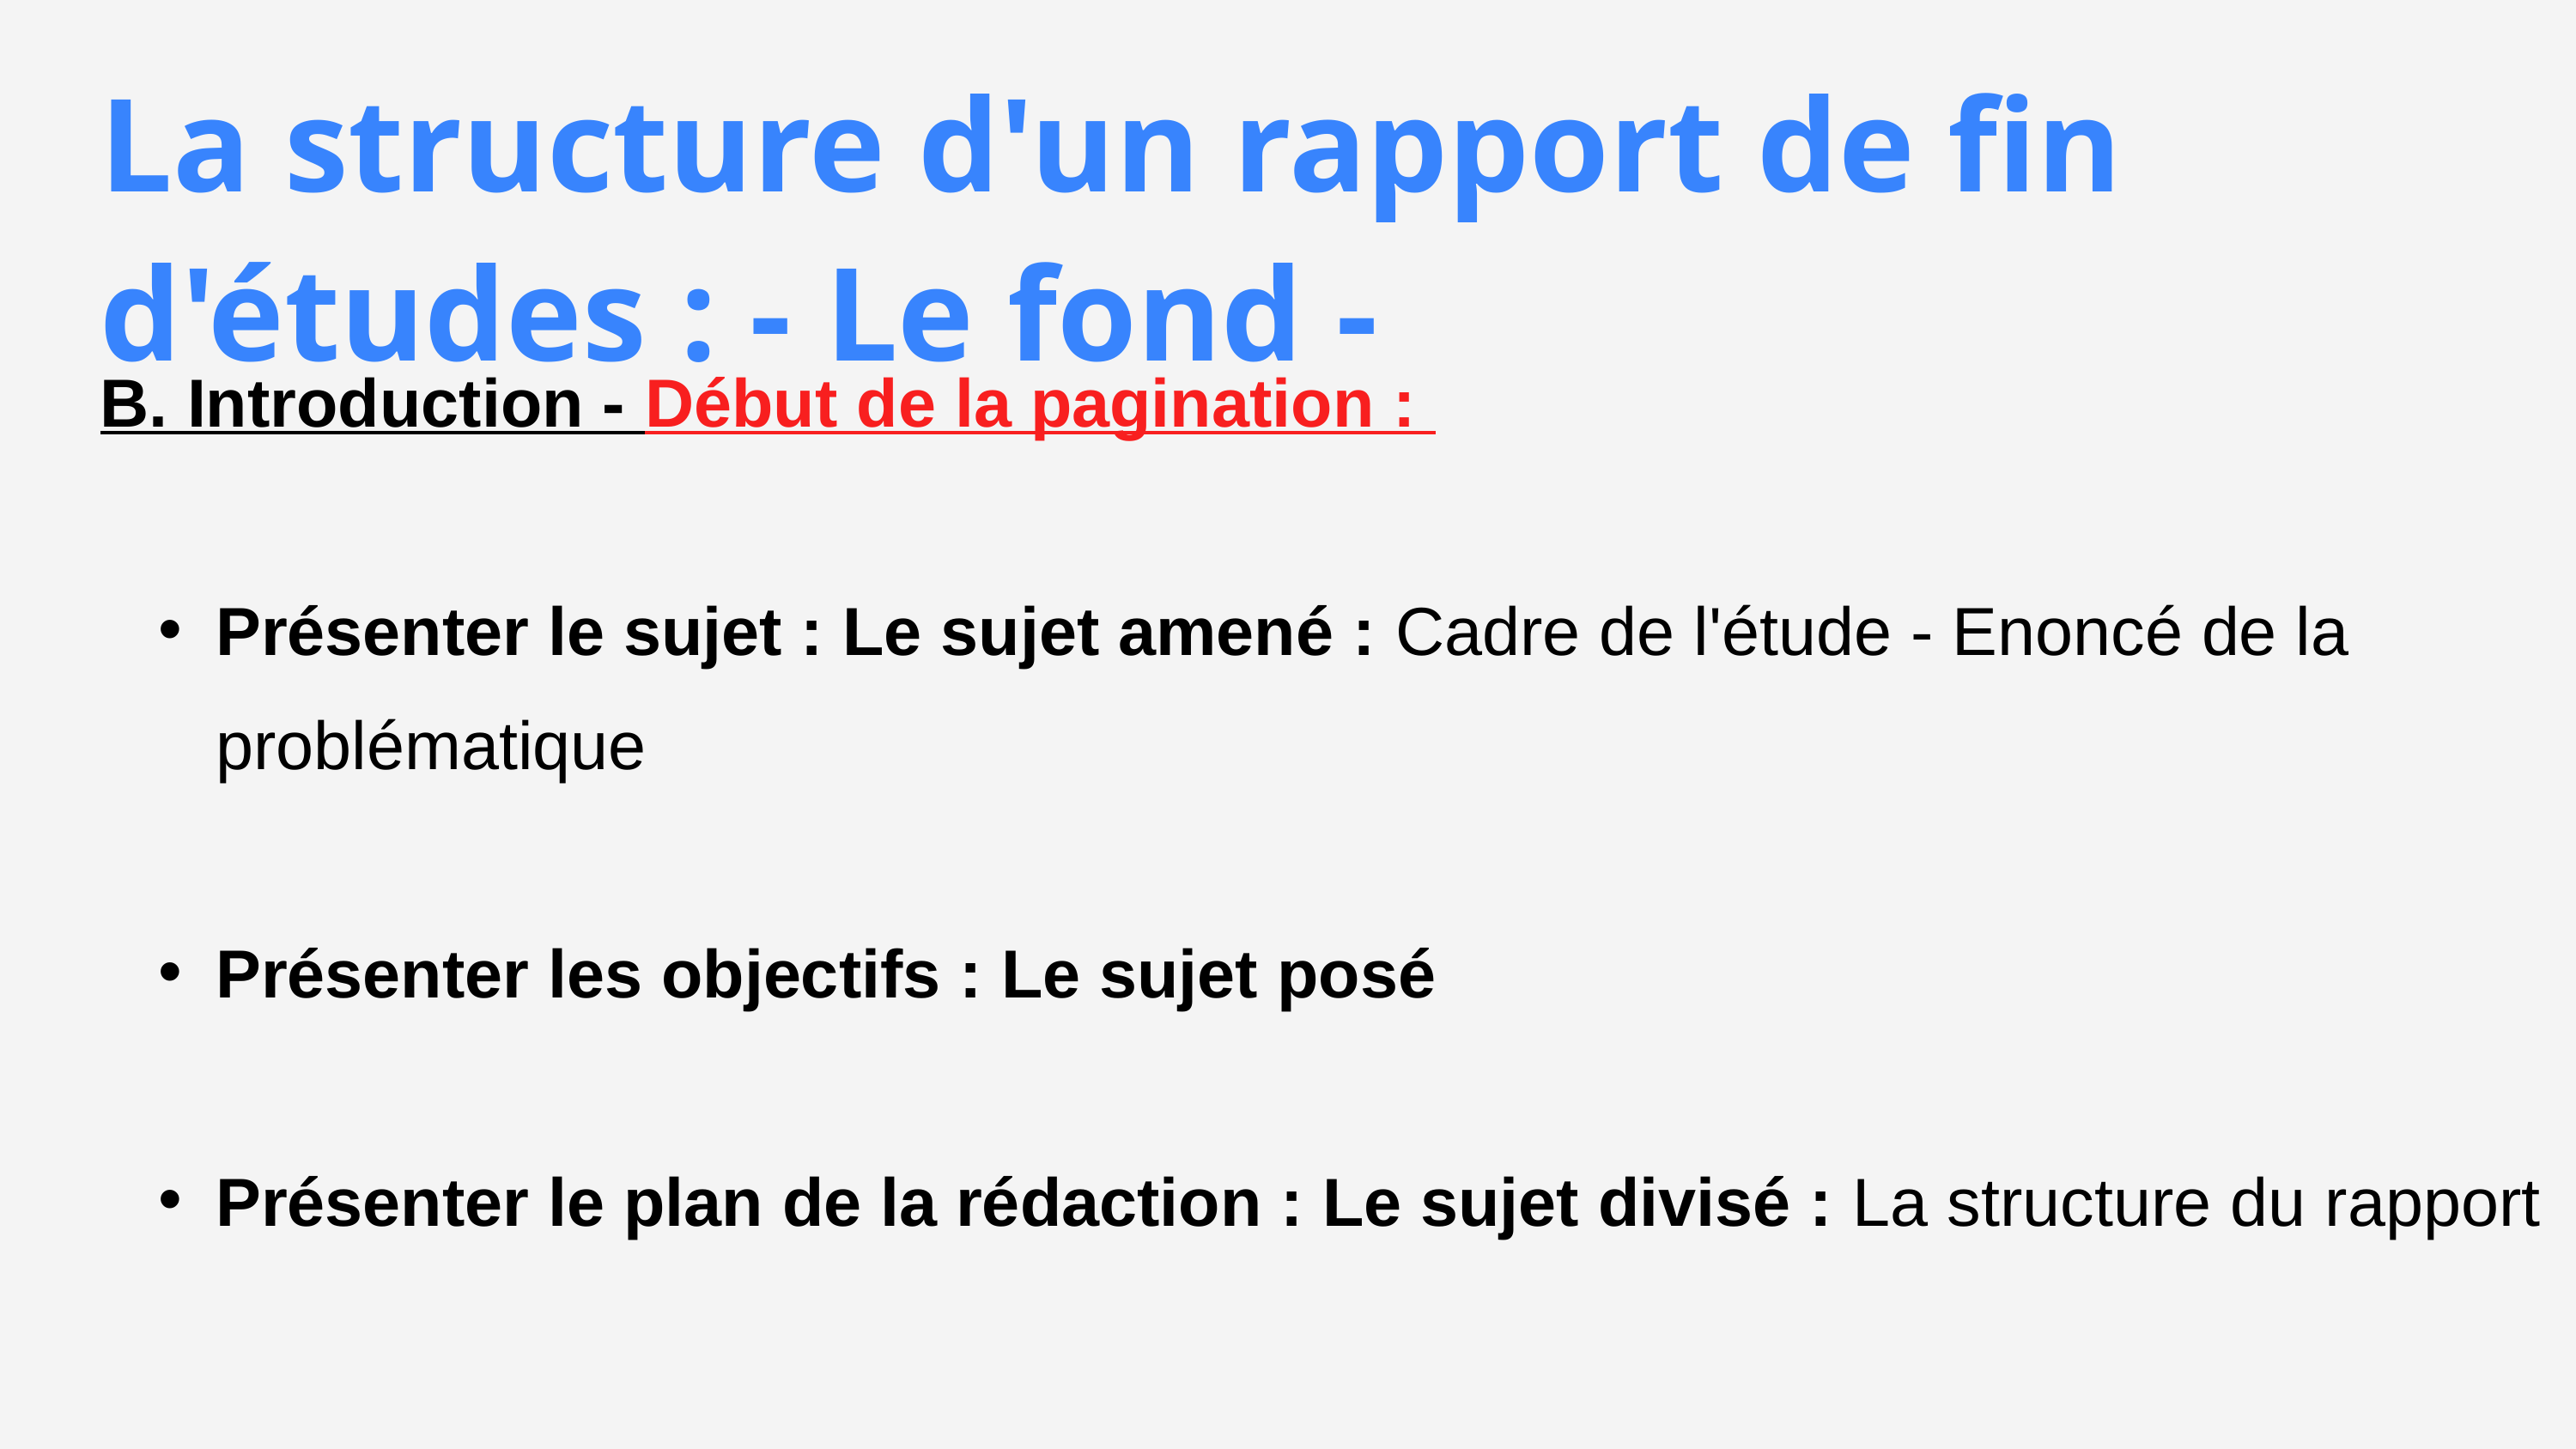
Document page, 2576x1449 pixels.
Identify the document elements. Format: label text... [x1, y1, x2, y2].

text_box B. Introduction - Début de la pagination : Présenter le sujet : Le sujet amené : Cadre de l'étude - Enoncé de la problématique Présenter les objectifs : Le sujet posé Présenter le plan de la rédaction : Le sujet divisé : La structure du rapport [100, 173, 2576, 1240]
text_box La structure d'un rapport de fin d'études : - Le fond - [100, 49, 2557, 387]
